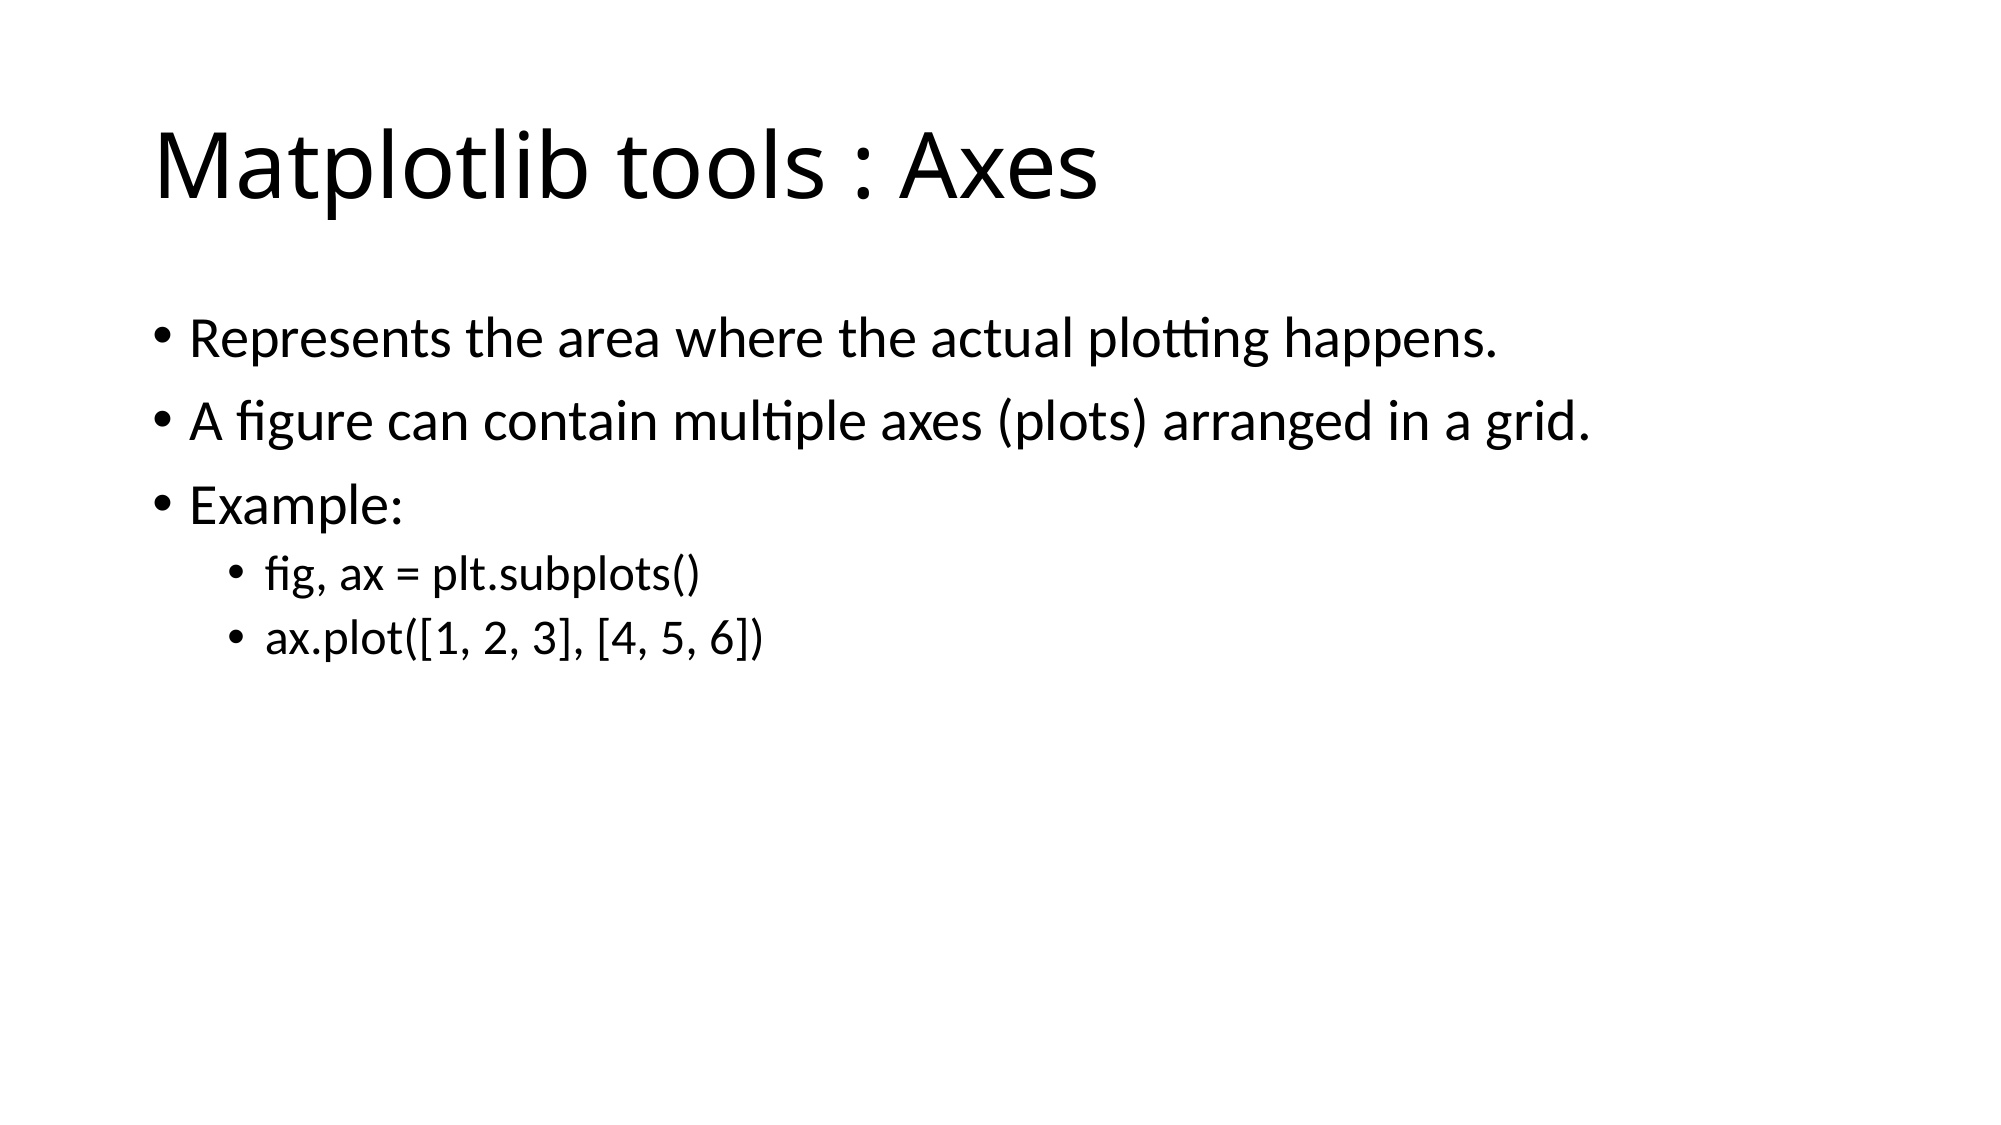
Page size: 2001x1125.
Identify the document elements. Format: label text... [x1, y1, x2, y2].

title Matplotlib tools : Axes [137, 59, 1863, 278]
list Represents the area where the actual plotting happens. A figure can contain multiple axes (plots) arranged in a grid. Example: fig, ax = plt.subplots() ax.plot([1, 2, 3], [4, 5, 6]) [137, 299, 1863, 1014]
